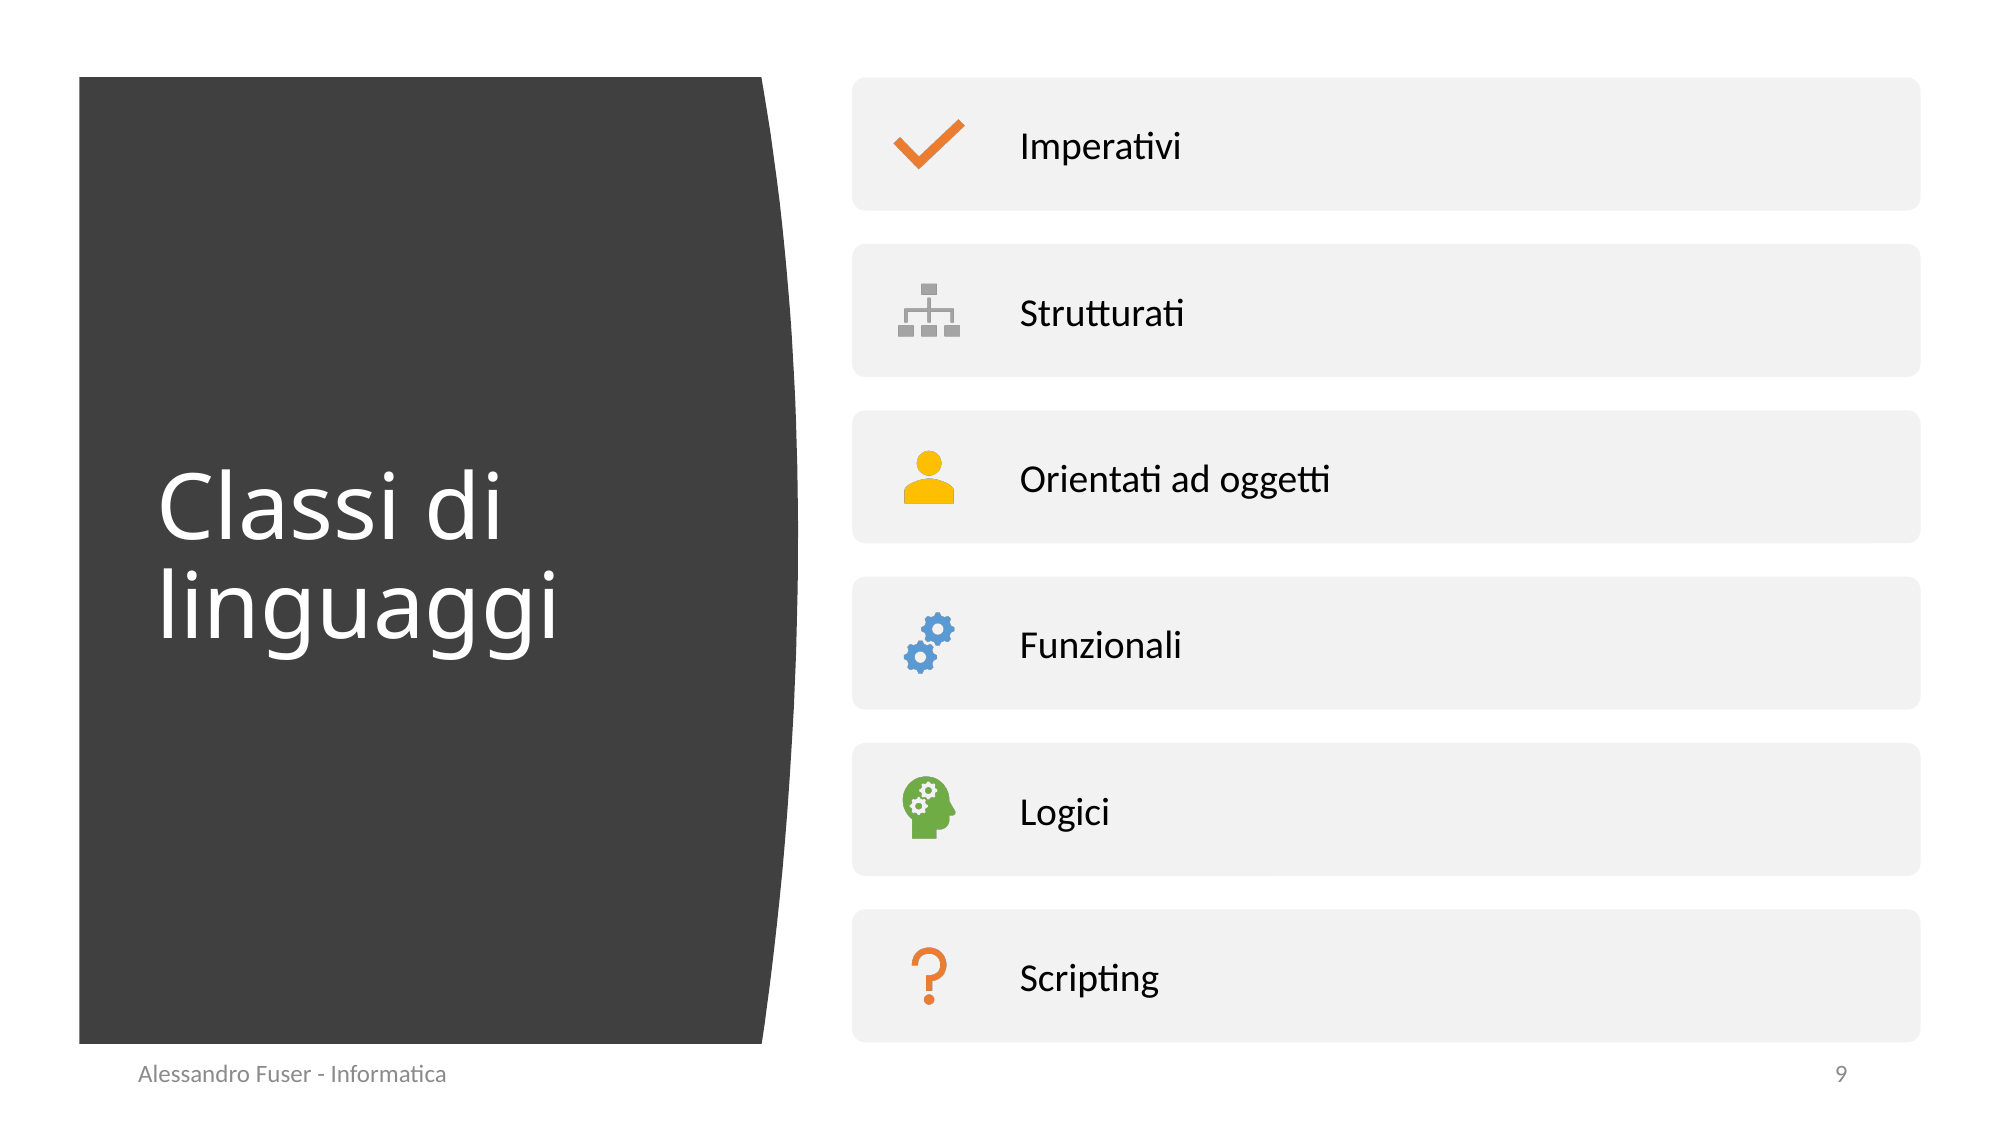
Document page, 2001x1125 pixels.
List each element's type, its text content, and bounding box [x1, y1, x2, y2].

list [852, 77, 1921, 1043]
text_box [78, 76, 800, 1045]
title Classi di linguaggi [141, 166, 702, 953]
slide_number 9 [1759, 1043, 1863, 1103]
footer Alessandro Fuser - Informatica [123, 1042, 799, 1103]
